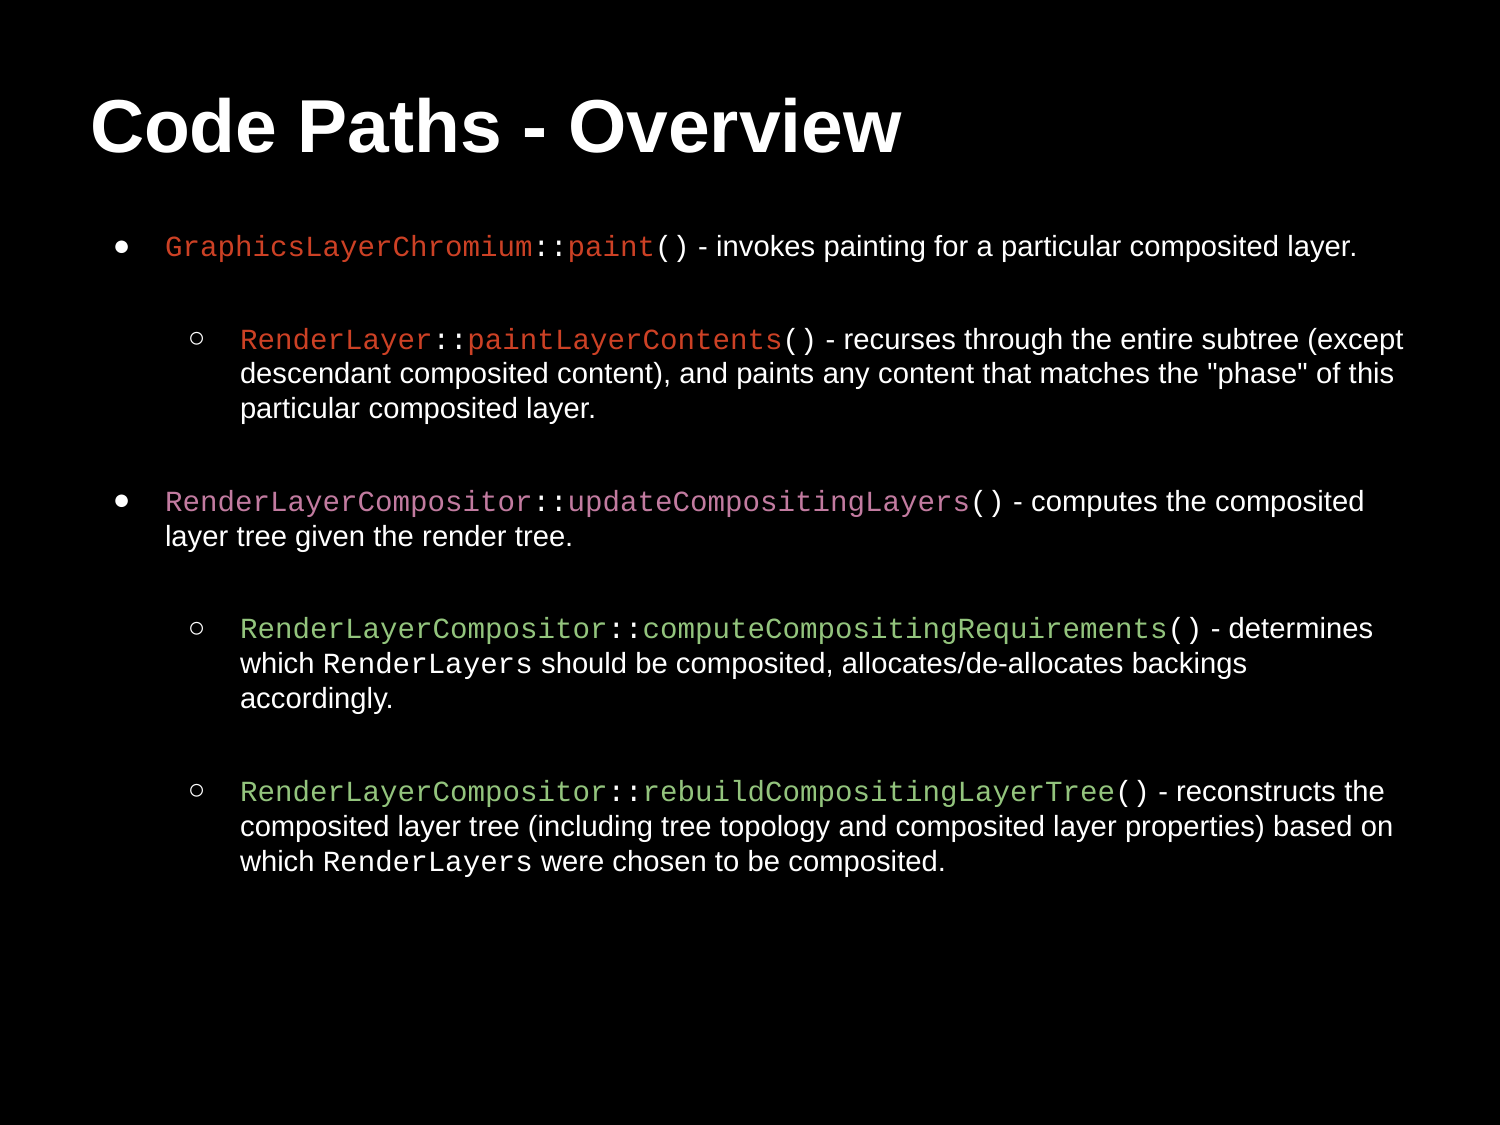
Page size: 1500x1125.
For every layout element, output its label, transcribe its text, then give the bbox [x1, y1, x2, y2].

title Code Paths - Overview [75, 21, 1425, 183]
list GraphicsLayerChromium::paint() - invokes painting for a particular composited layer. RenderLayer::paintLayerContents() - recurses through the entire subtree (except descendant composited content), and paints any content that matches the "phase" of this particular composited layer. RenderLayerCompositor::updateCompositingLayers() - computes the composited layer tree given the render tree. RenderLayerCompositor::computeCompositingRequirements() - determines which RenderLayers should be composited, allocates/de-allocates backings accordingly. RenderLayerCompositor::rebuildCompositingLayerTree() - reconstructs the composited layer tree (including tree topology and composited layer properties) based on which RenderLayers were chosen to be composited. [75, 212, 1425, 1028]
